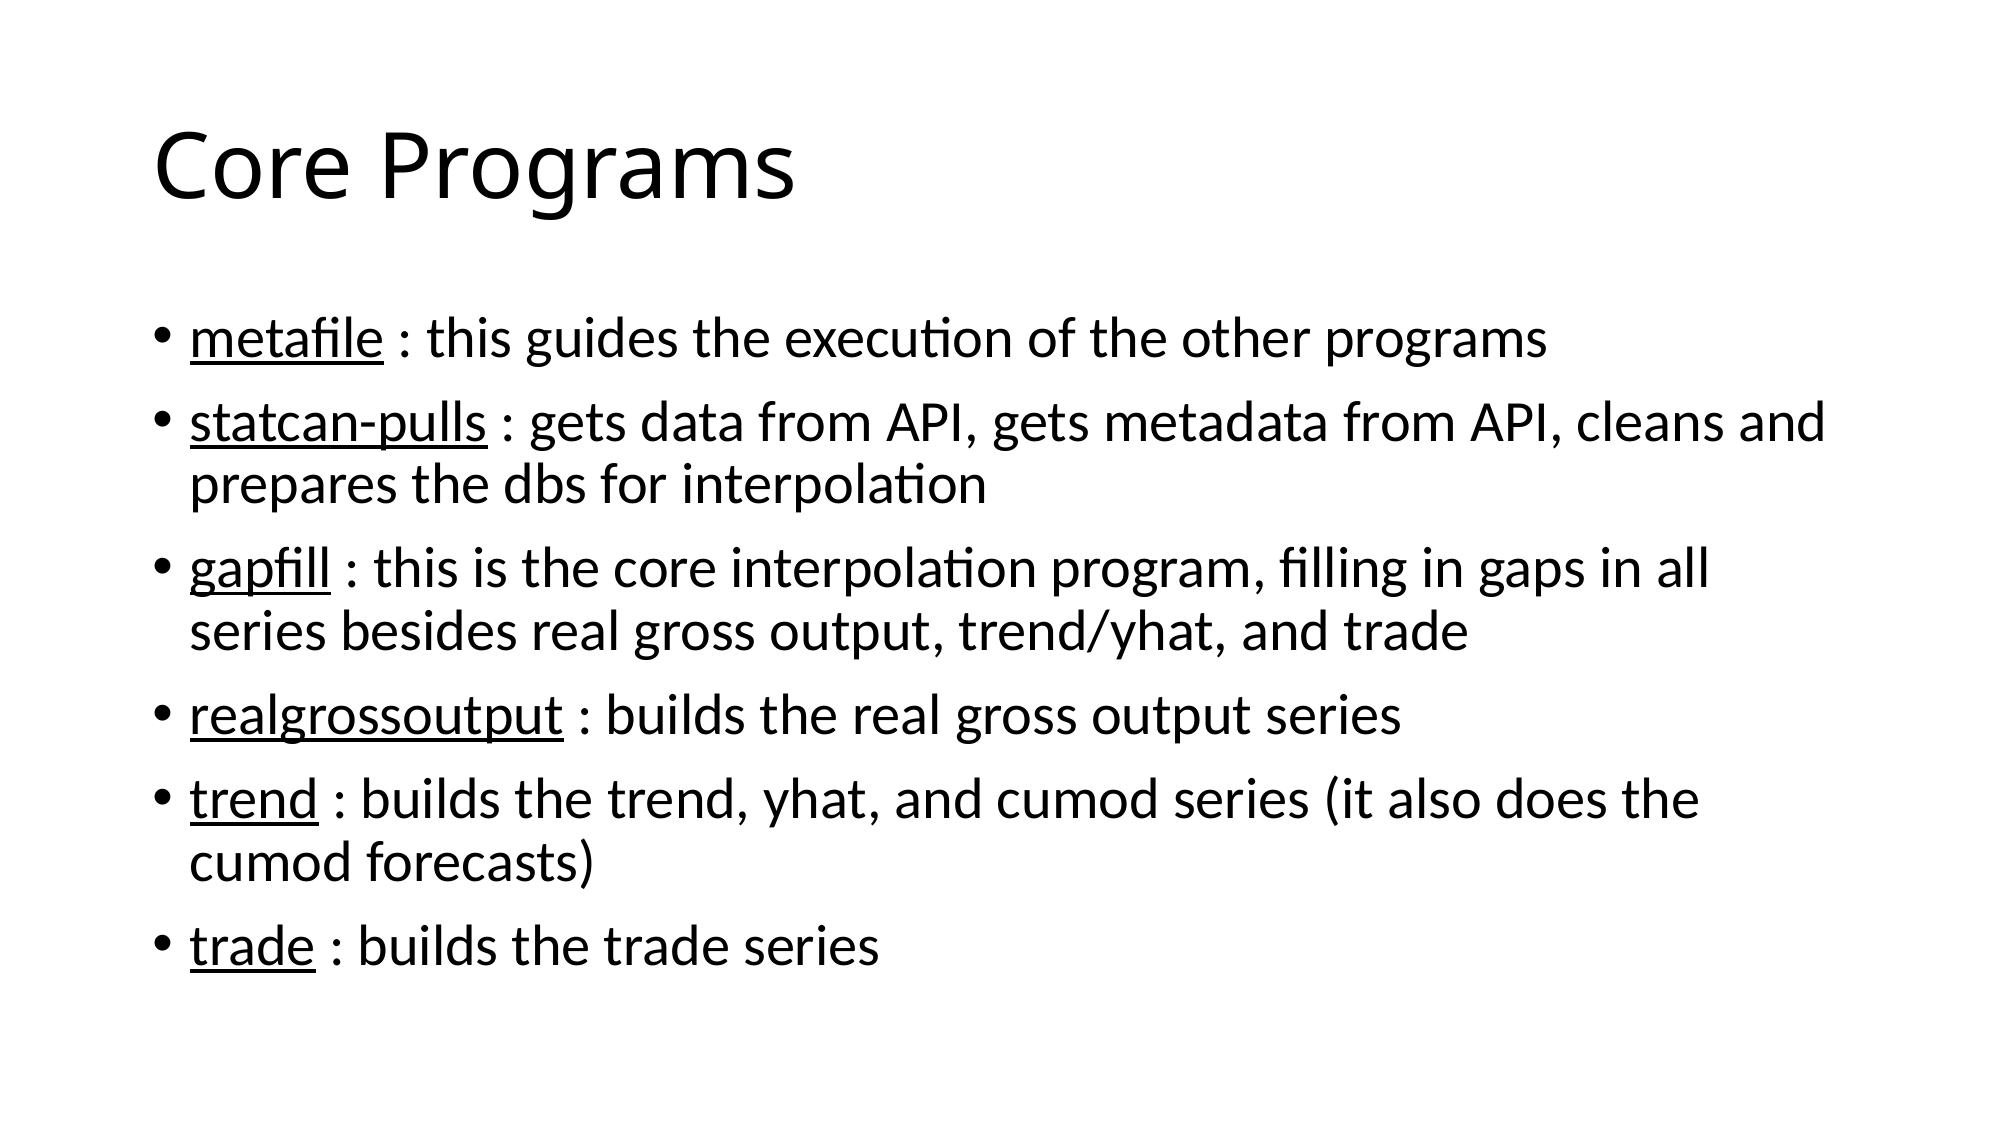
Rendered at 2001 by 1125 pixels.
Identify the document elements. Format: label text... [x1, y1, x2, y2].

title Core Programs [137, 59, 1863, 278]
list metafile : this guides the execution of the other programs statcan-pulls : gets data from API, gets metadata from API, cleans and prepares the dbs for interpolation gapfill : this is the core interpolation program, filling in gaps in all series besides real gross output, trend/yhat, and trade realgrossoutput : builds the real gross output series trend : builds the trend, yhat, and cumod series (it also does the cumod forecasts) trade : builds the trade series [137, 299, 1863, 1014]
